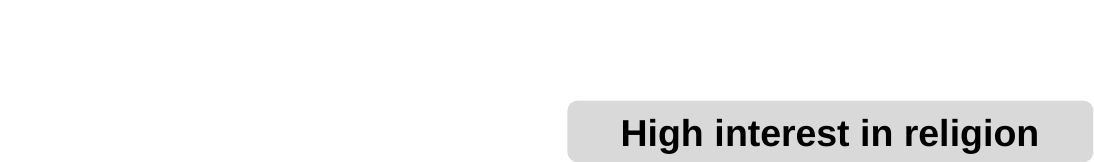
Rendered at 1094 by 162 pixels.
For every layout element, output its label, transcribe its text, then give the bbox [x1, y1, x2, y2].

text_box High interest in religion [566, 99, 1094, 162]
